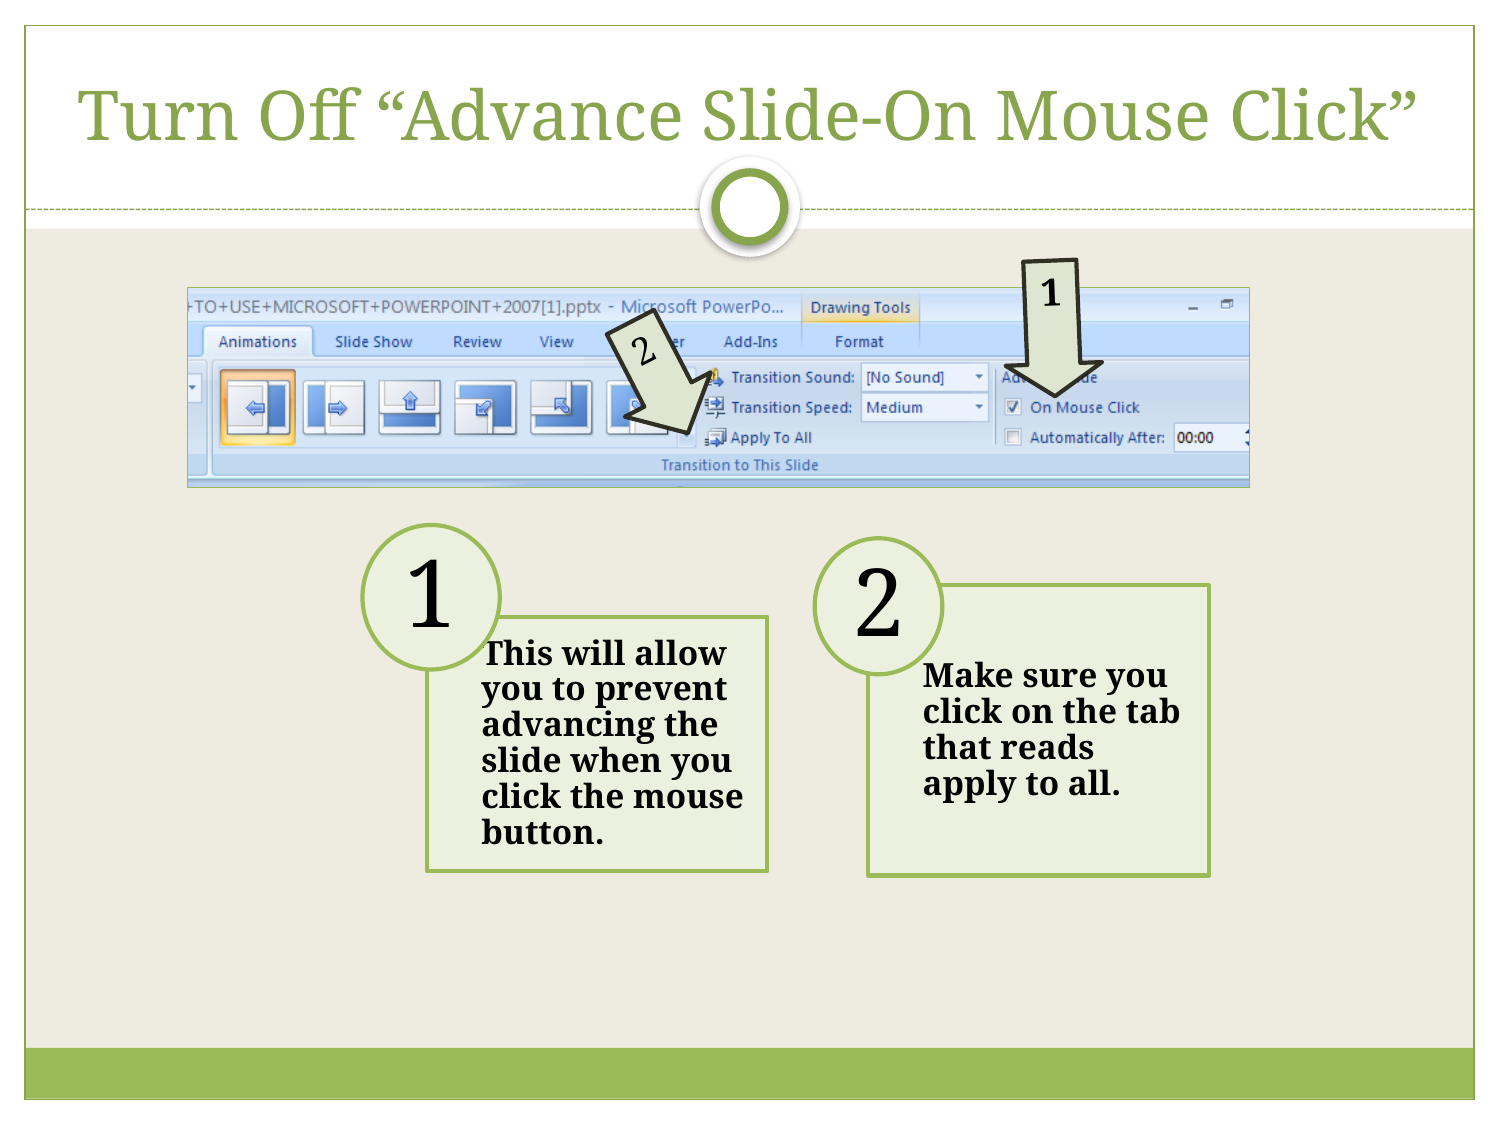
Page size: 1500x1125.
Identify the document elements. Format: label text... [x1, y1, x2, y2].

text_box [162, 487, 1276, 967]
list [187, 287, 219, 485]
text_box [249, 228, 1251, 897]
title Turn Off “Advance Slide-On Mouse Click” [49, 37, 1450, 162]
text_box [224, 224, 1276, 487]
